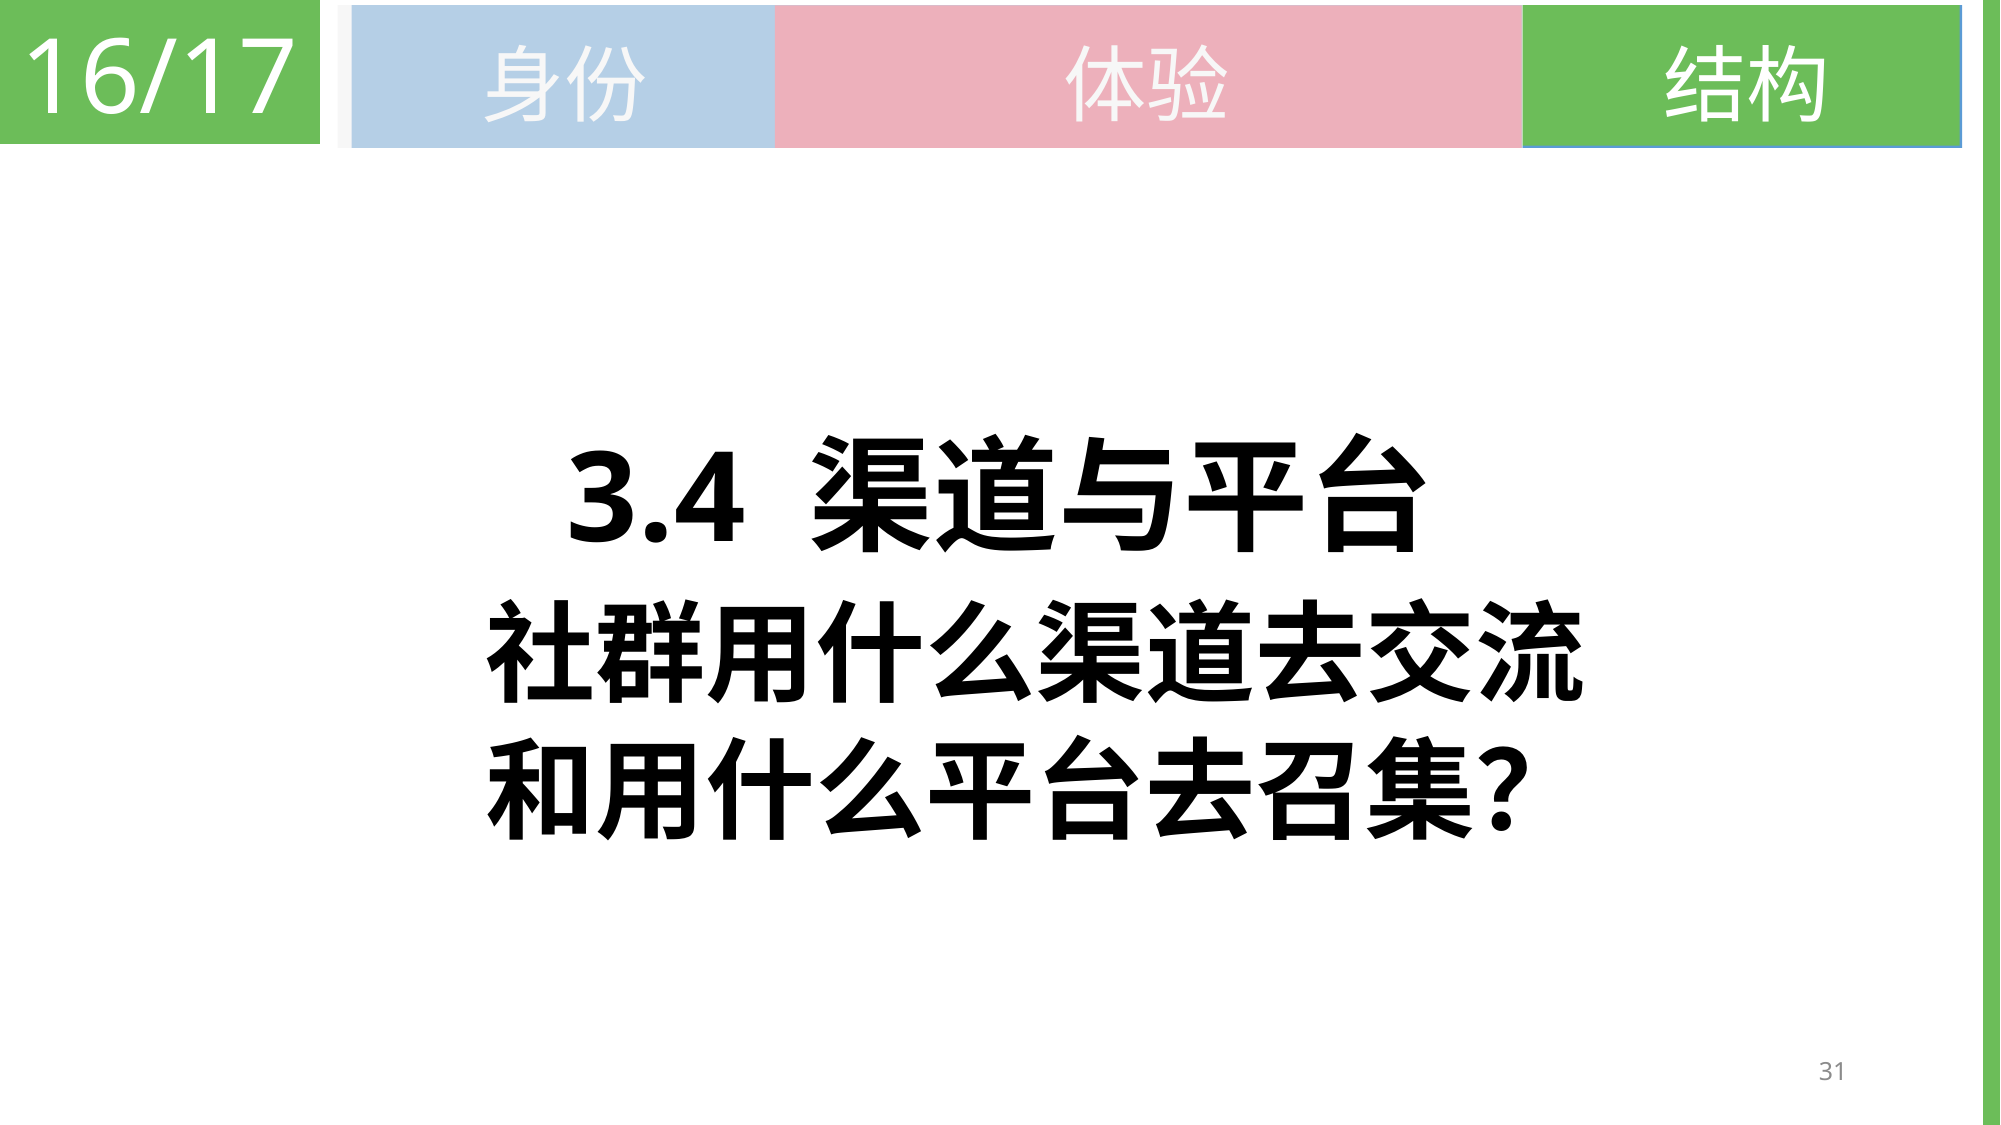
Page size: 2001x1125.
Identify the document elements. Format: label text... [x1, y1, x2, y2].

subtitle 社群用什么渠道去交流 和用什么平台去召集？ [225, 590, 1845, 863]
text_box [337, 4, 1524, 149]
text_box [1983, 0, 2000, 1125]
text_box 16/17 [0, 0, 320, 144]
slide_number 31 [1412, 1042, 1863, 1103]
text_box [351, 5, 1963, 148]
title 3.4 渠道与平台 [249, 184, 1750, 576]
